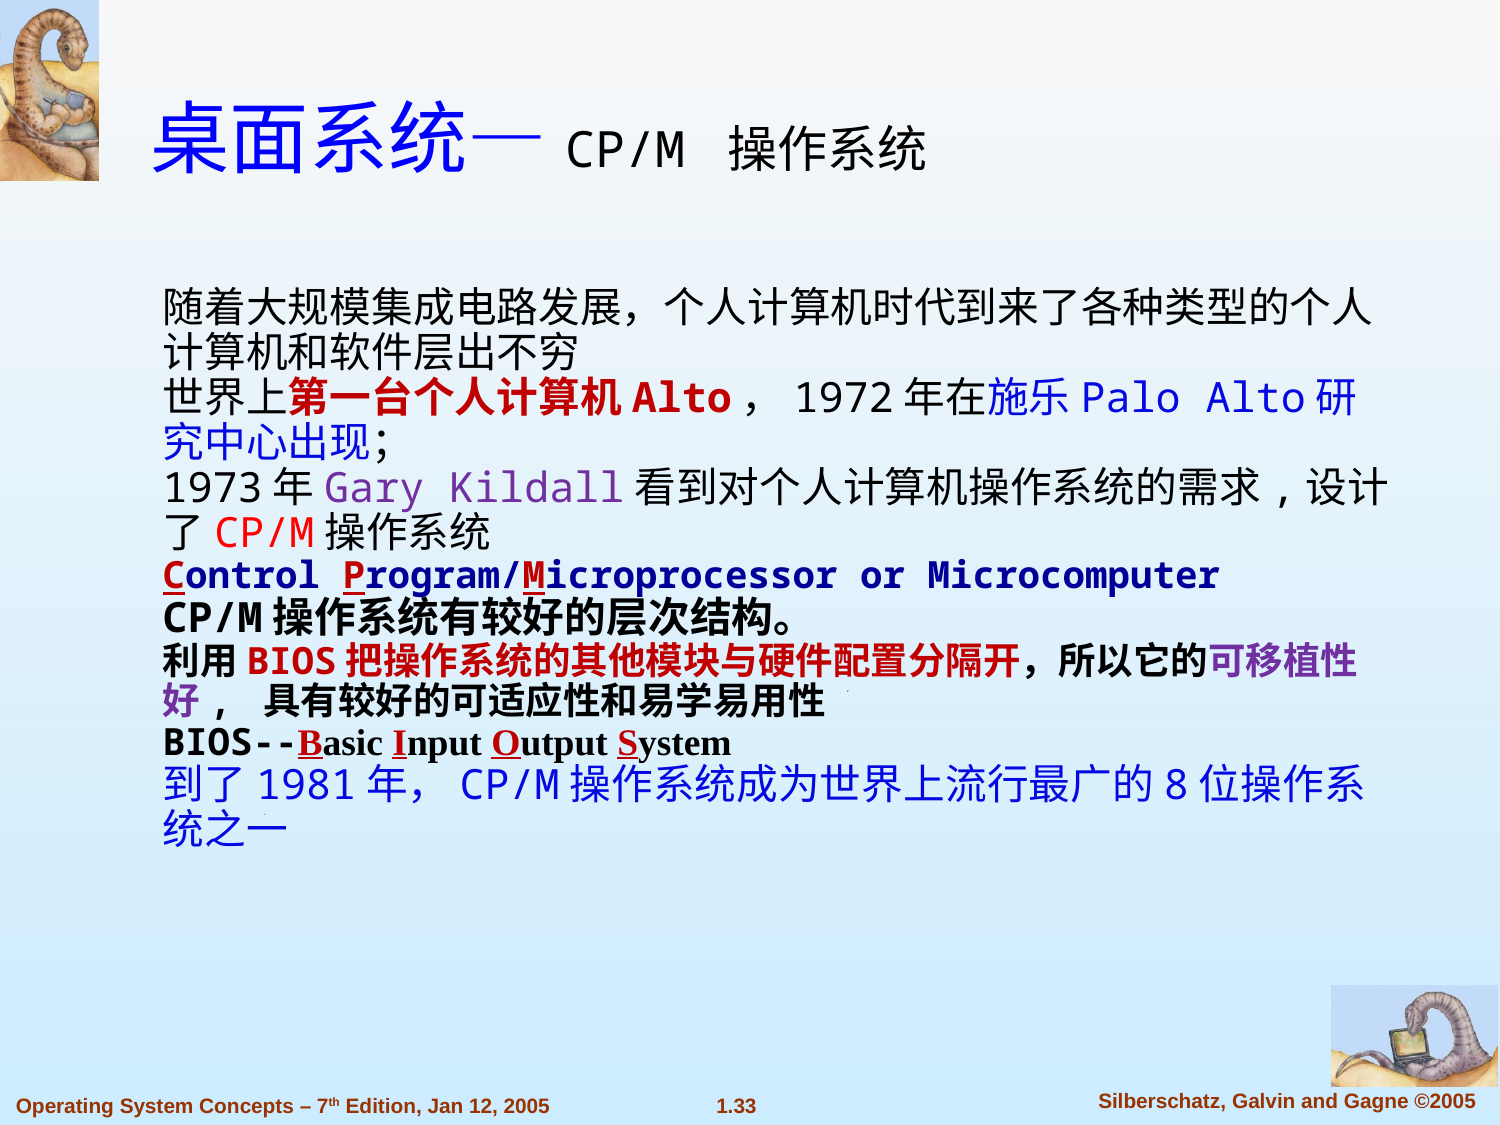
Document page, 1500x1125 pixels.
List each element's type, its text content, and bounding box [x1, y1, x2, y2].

picture [1331, 985, 1498, 1087]
title 桌面系统—CP/M 操作系统 [135, 78, 1450, 191]
picture [0, 0, 99, 181]
list 随着大规模集成电路发展，个人计算机时代到来了各种类型的个人计算机和软件层出不穷 世界上第一台个人计算机Alto，1972年在施乐Palo Alto研究中心出现； 1973年Gary Kildall看到对个人计算机操作系统的需求,设计了CP/M操作系统 Control Program/Microprocessor or Microcomputer CP/M操作系统有较好的层次结构。 利用BIOS把操作系统的其他模块与硬件配置分隔开，所以它的可移植性好, 具有较好的可适应性和易学易用性 BIOS--Basic Input Output System 到了1981年，CP/M操作系统成为世界上流行最广的8位操作系统之一 [147, 278, 1412, 1066]
